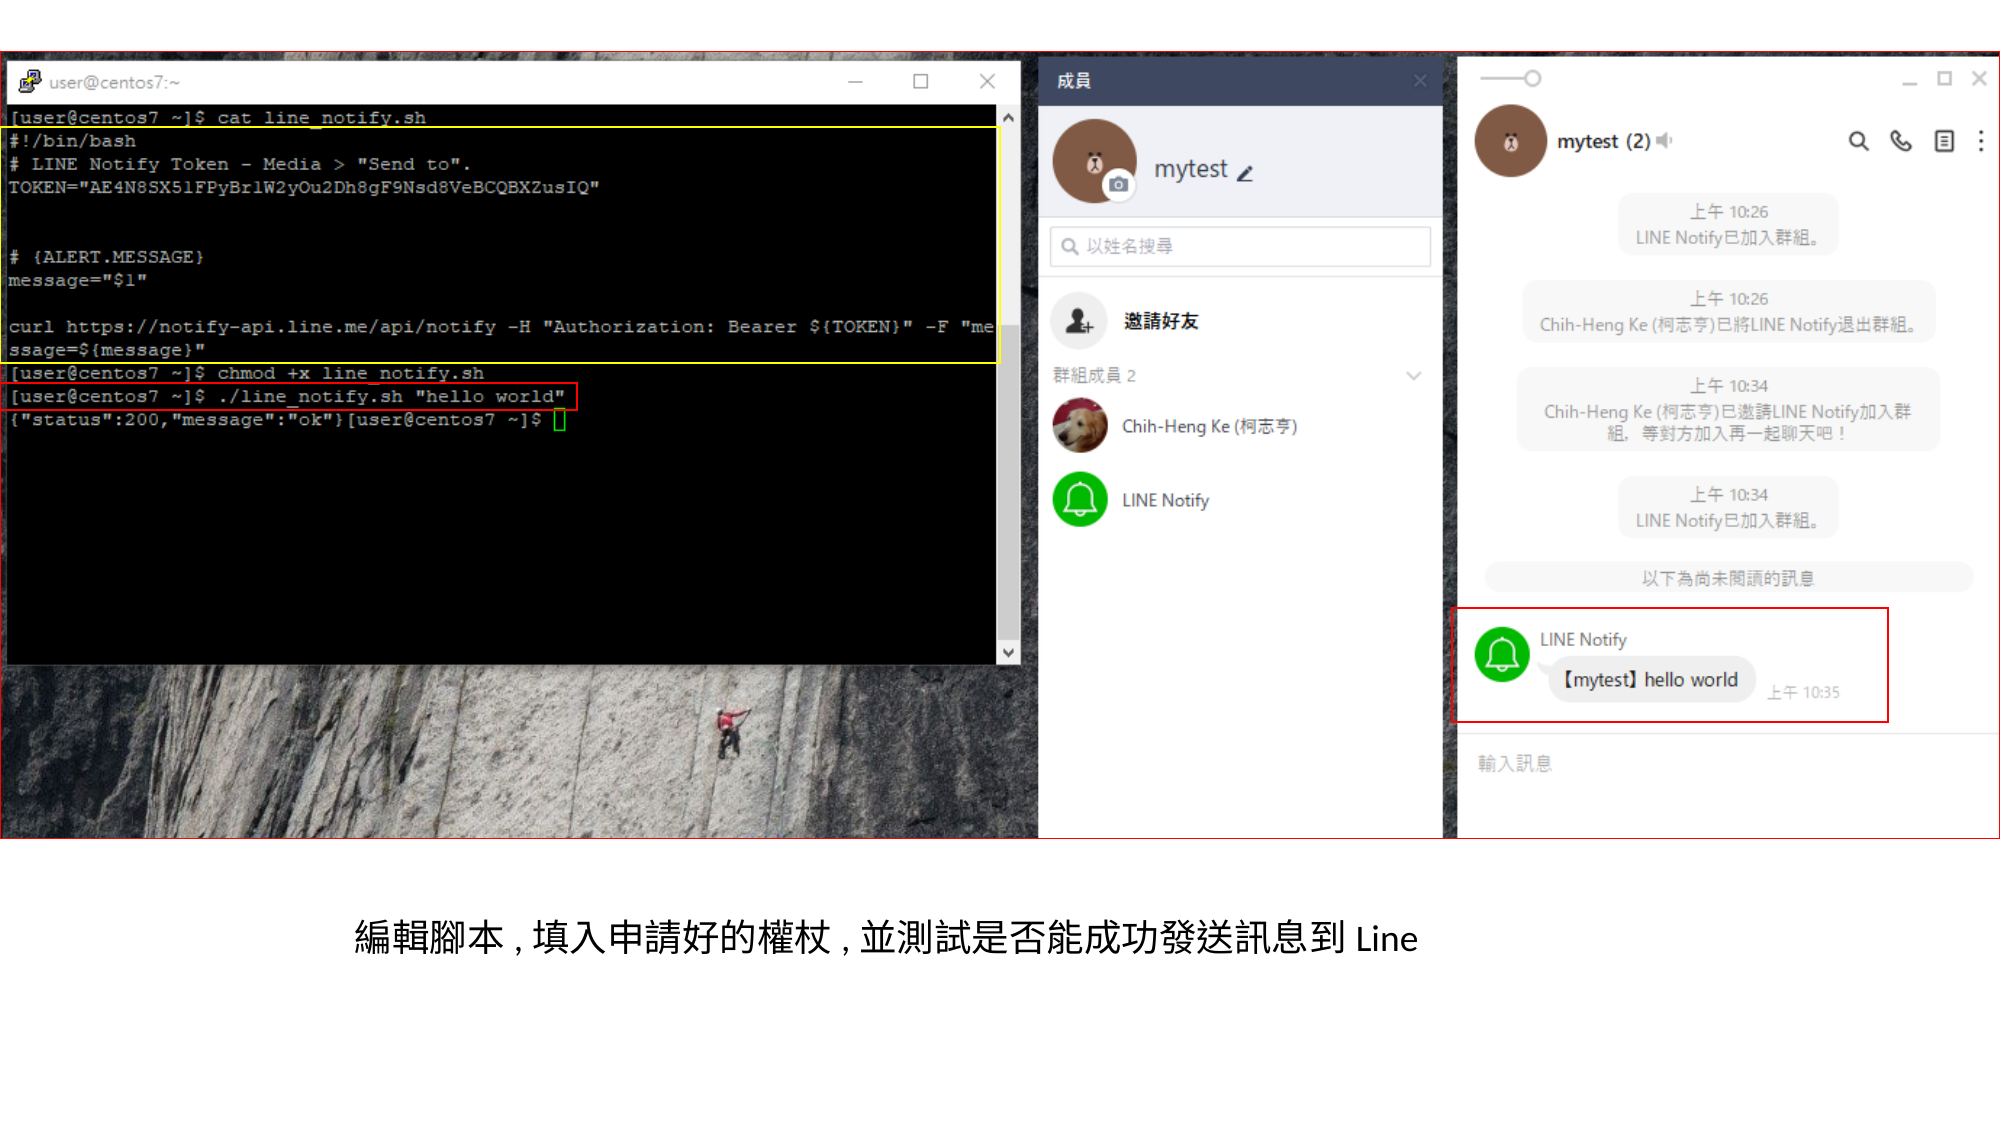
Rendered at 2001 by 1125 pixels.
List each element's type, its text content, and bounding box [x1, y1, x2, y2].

text_box 編輯腳本,填入申請好的權杖,並測試是否能成功發送訊息到Line [340, 906, 1434, 967]
picture [0, 51, 2000, 840]
